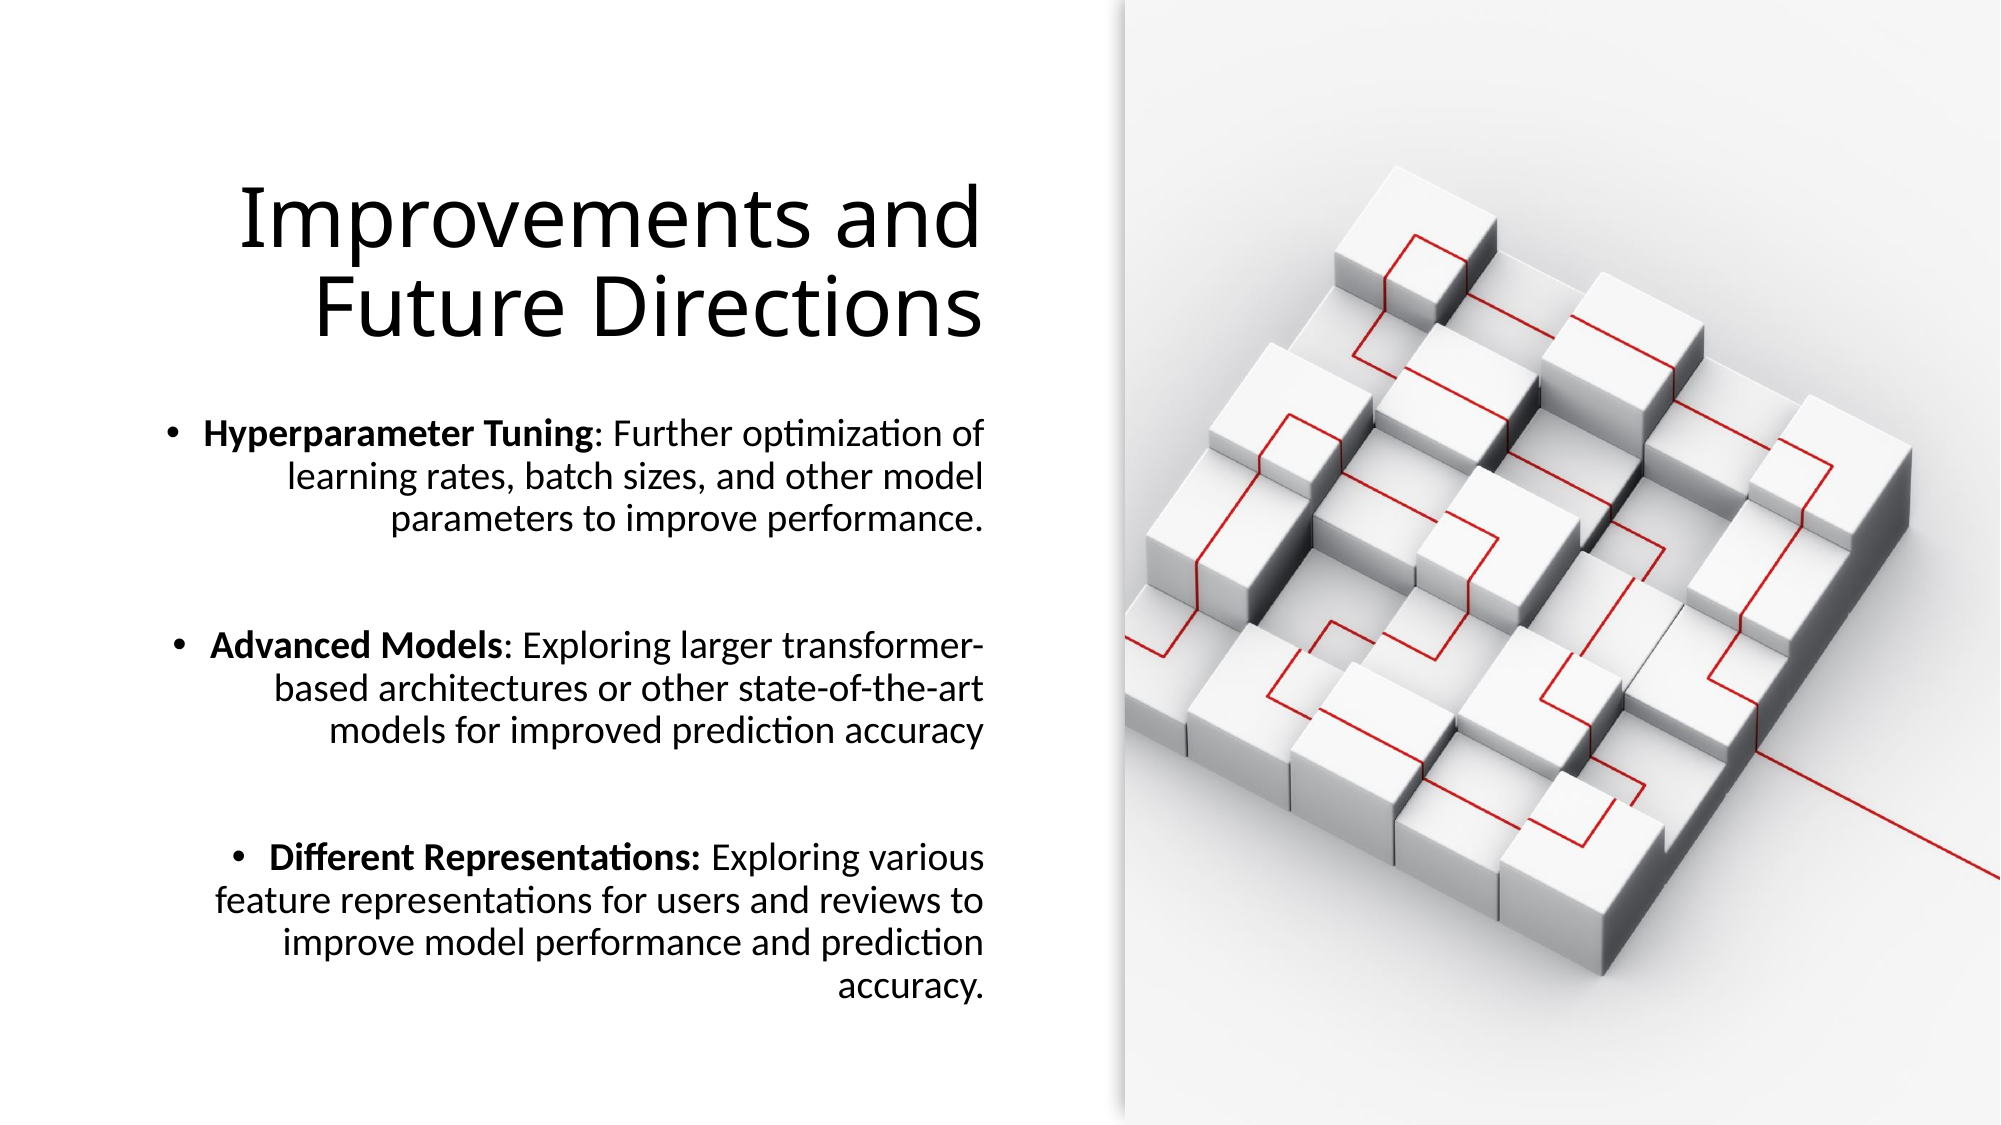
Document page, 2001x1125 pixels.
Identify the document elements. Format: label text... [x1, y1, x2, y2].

picture [1124, 0, 2000, 1125]
title Improvements and Future Directions [124, 125, 1000, 405]
list Hyperparameter Tuning: Further optimization of learning rates, batch sizes, and other model parameters to improve performance. Advanced Models: Exploring larger transformer-based architectures or other state-of-the-art models for improved prediction accuracy Different Representations: Exploring various feature representations for users and reviews to improve model performance and prediction accuracy. [124, 405, 1000, 1024]
text_box [0, 0, 1124, 1125]
